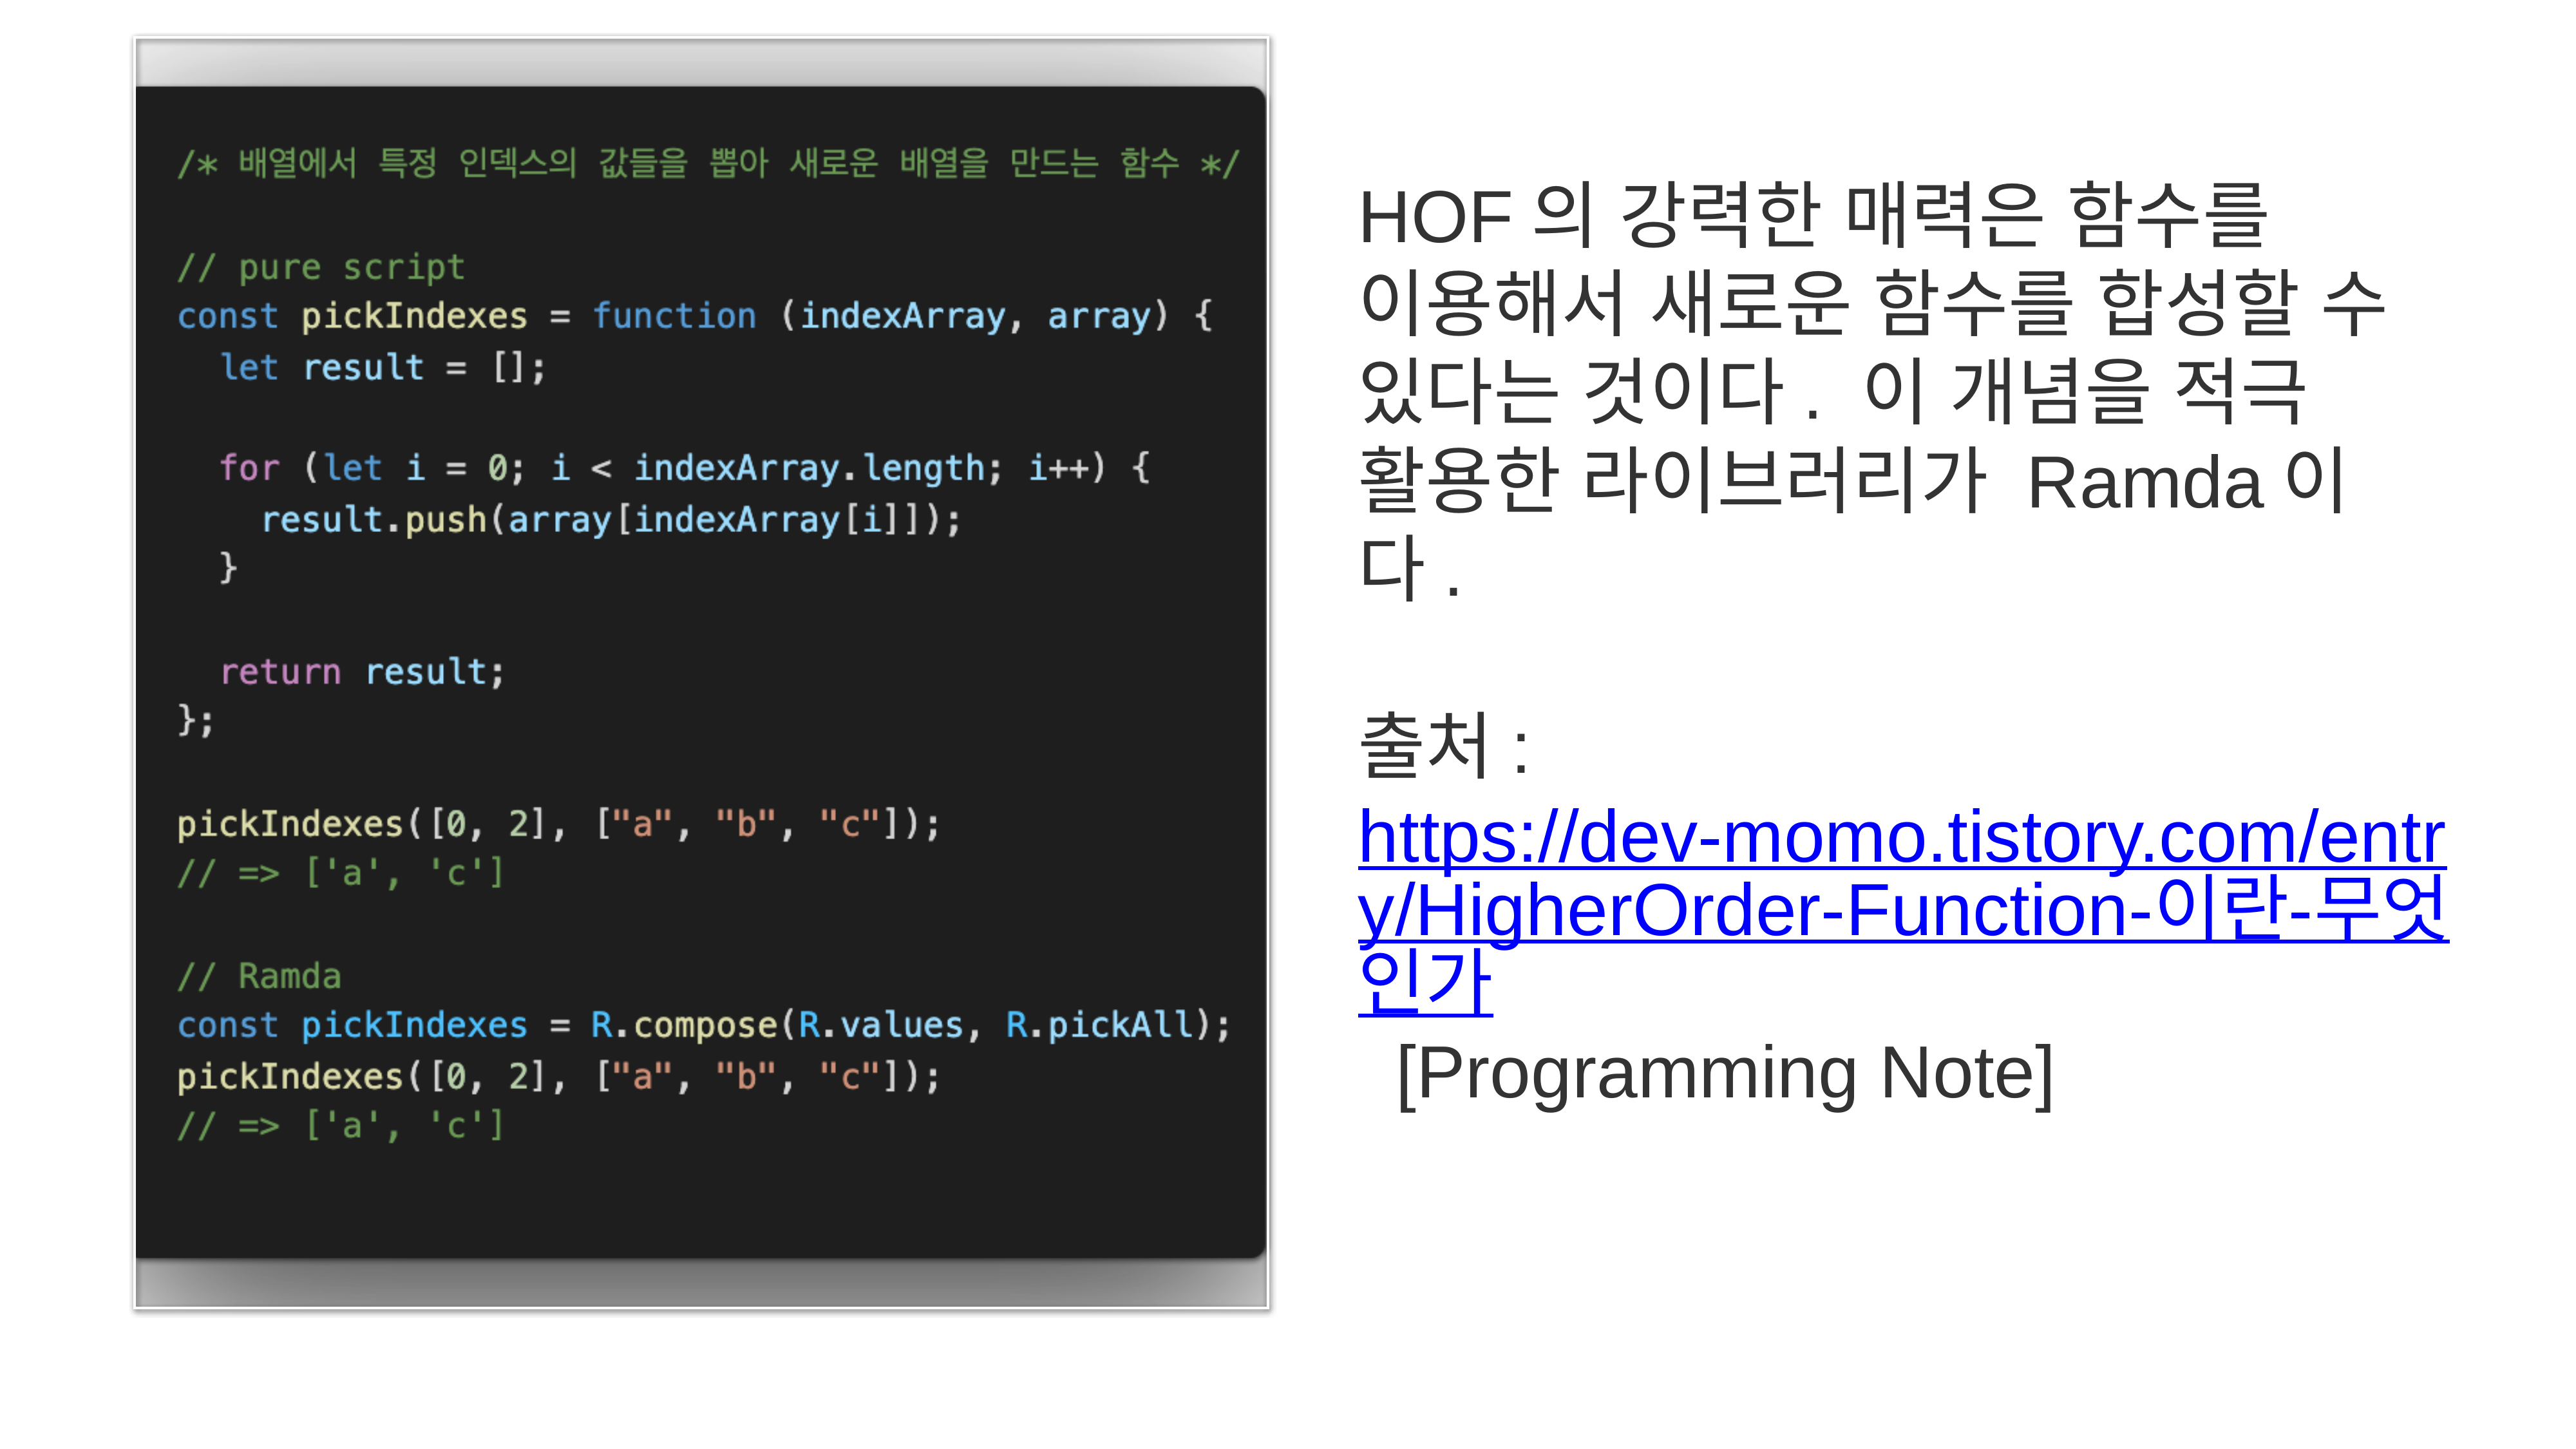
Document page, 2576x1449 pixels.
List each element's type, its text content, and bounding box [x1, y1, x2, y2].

picture [135, 38, 1267, 1307]
list HOF의 강력한 매력은 함수를 이용해서 새로운 함수를 합성할 수 있다는 것이다. 이 개념을 적극 활용한 라이브러리가 Ramda이다. 출처: https://dev-momo.tistory.com/entry/HigherOrder-Function-이란-무엇인가 [Programming Note] [1352, 162, 2460, 1036]
